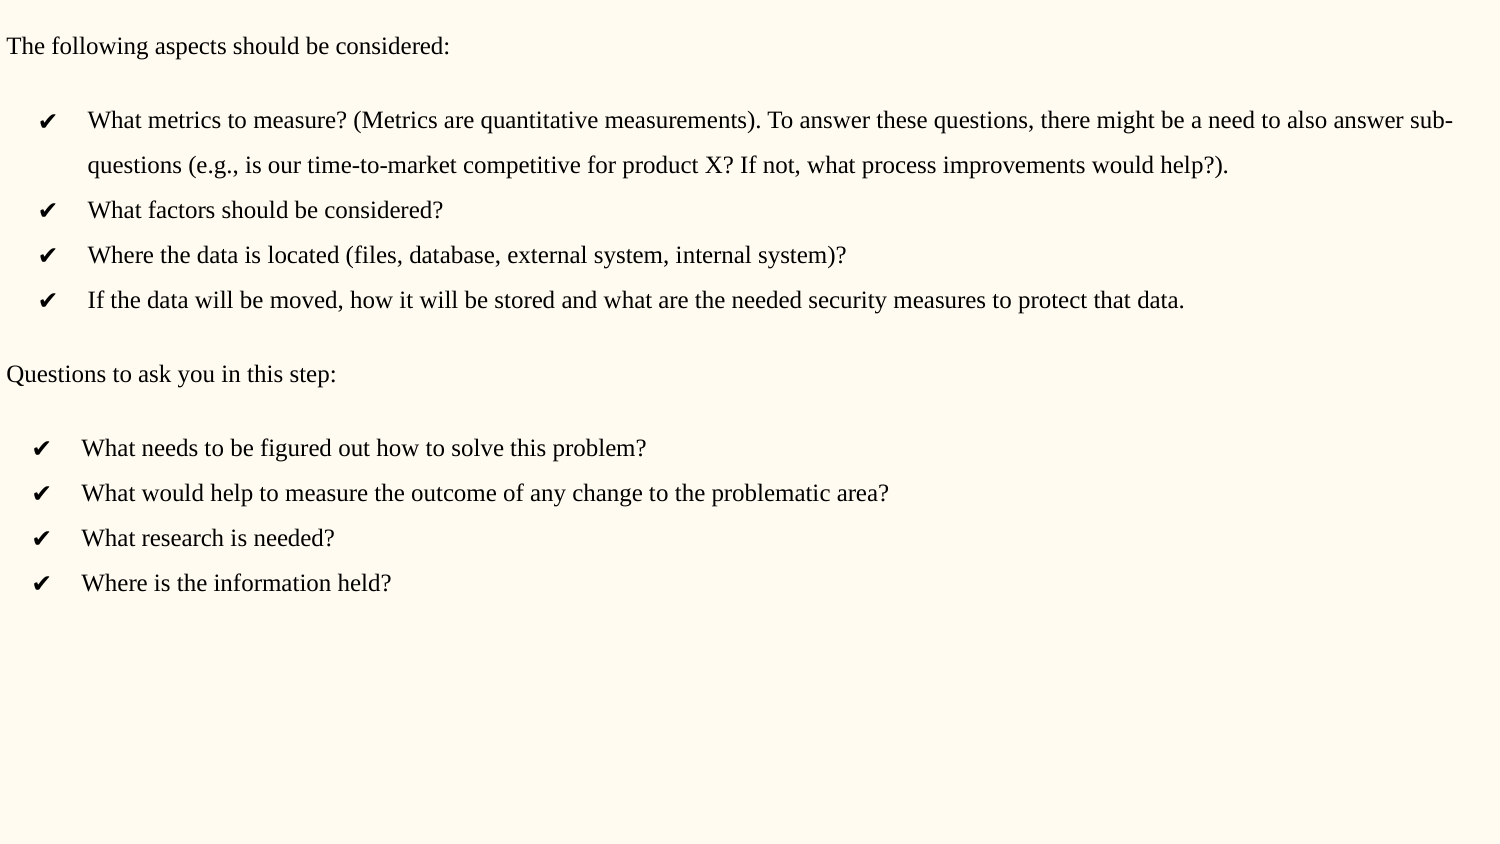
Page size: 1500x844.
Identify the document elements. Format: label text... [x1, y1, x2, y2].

list The following aspects should be considered: What metrics to measure? (Metrics are quantitative measurements). To answer these questions, there might be a need to also answer sub-questions (e.g., is our time-to-market competitive for product X? If not, what process improvements would help?). What factors should be considered? Where the data is located (files, database, external system, internal system)? If the data will be moved, how it will be stored and what are the needed security measures to protect that data. Questions to ask you in this step: What needs to be figured out how to solve this problem? What would help to measure the outcome of any change to the problematic area? What research is needed? Where is the information held? [0, 0, 1492, 844]
